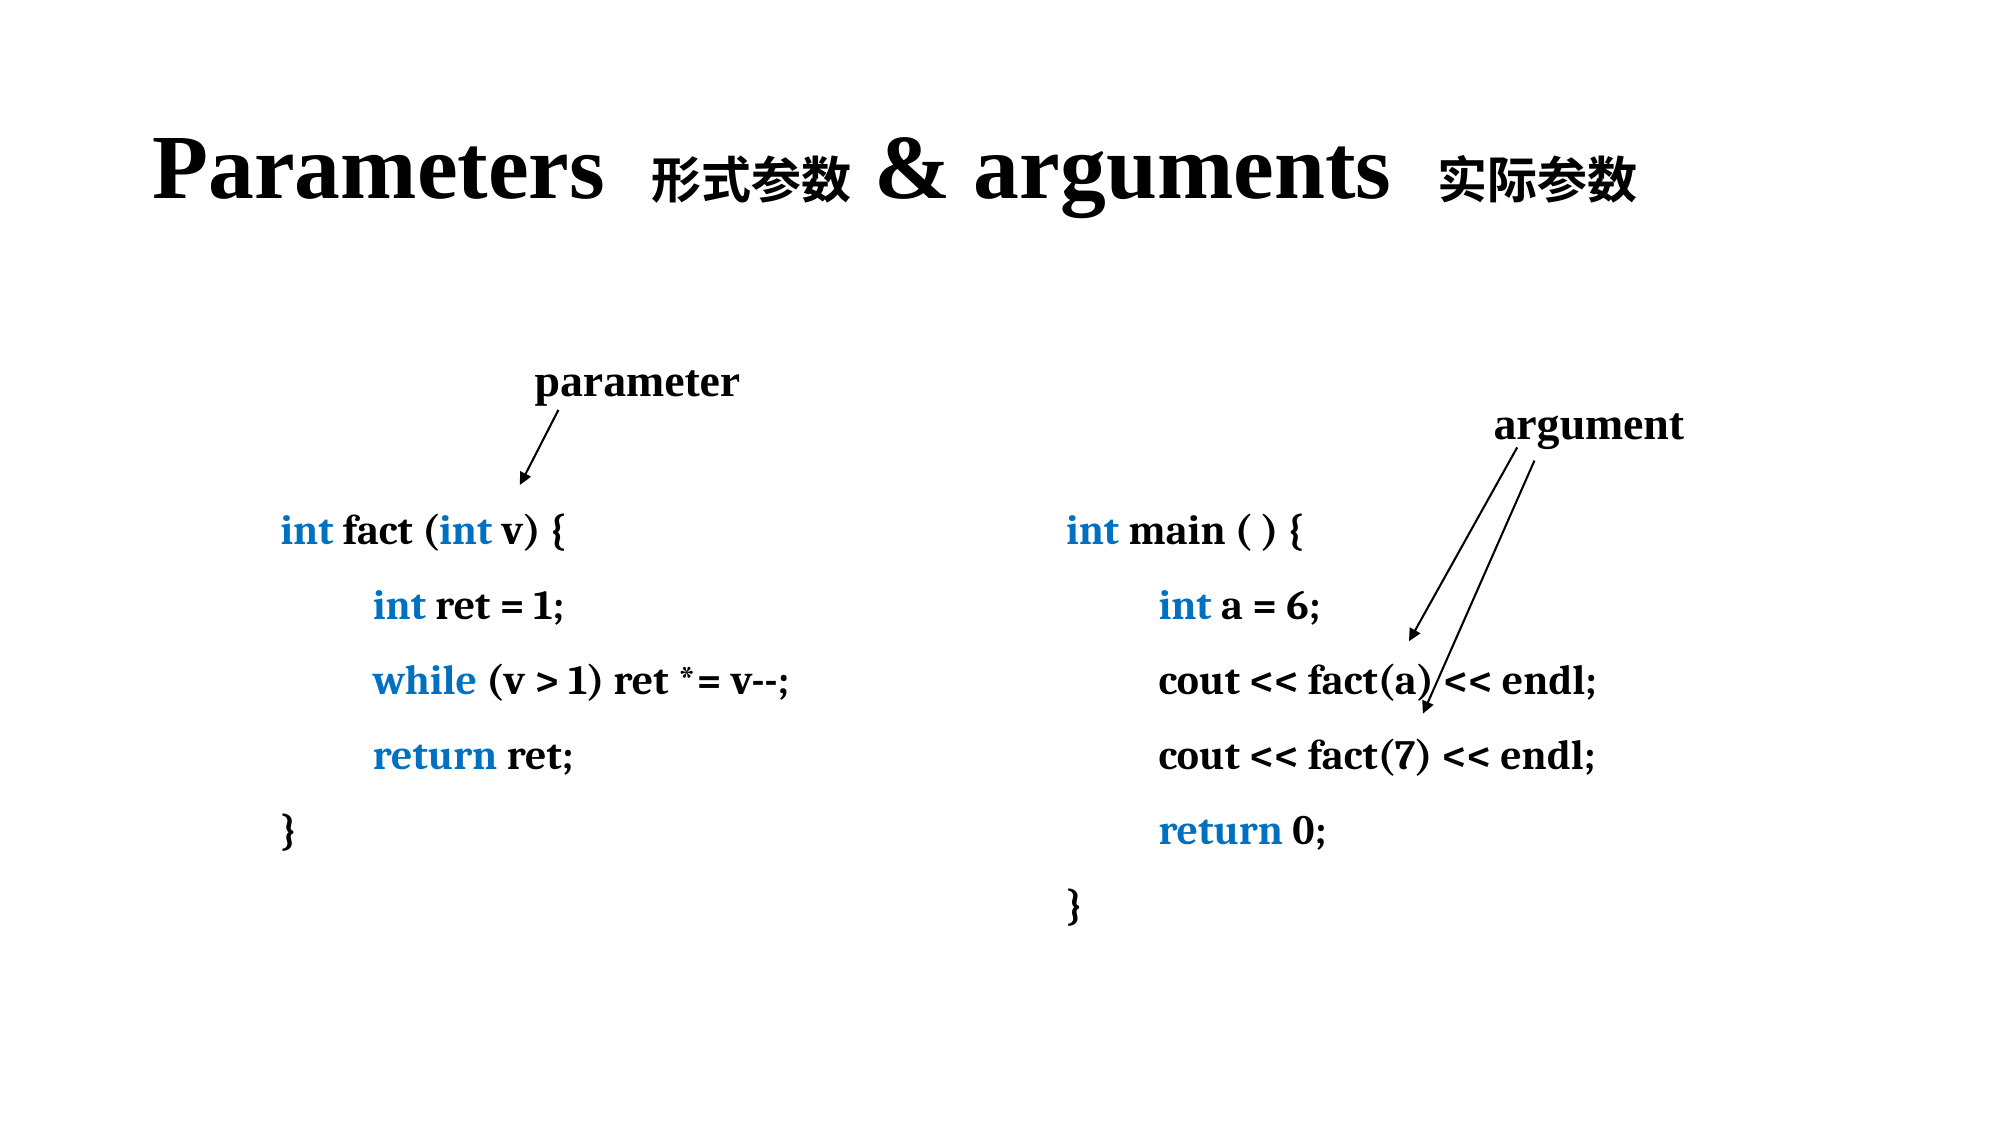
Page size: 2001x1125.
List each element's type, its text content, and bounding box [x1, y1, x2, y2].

text_box int fact (int v) { int ret = 1; while (v > 1) ret *= v--; return ret; } [265, 470, 969, 861]
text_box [1409, 447, 1518, 642]
text_box parameter [519, 316, 832, 414]
title Parameters 形式参数 & arguments 实际参数 [137, 59, 1863, 278]
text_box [1422, 460, 1535, 714]
text_box int main ( ) { int a = 6; cout << fact(a) << endl; cout << fact(7) << endl; return 0; } [1051, 470, 1754, 936]
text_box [519, 409, 559, 485]
text_box argument [1478, 358, 1754, 457]
